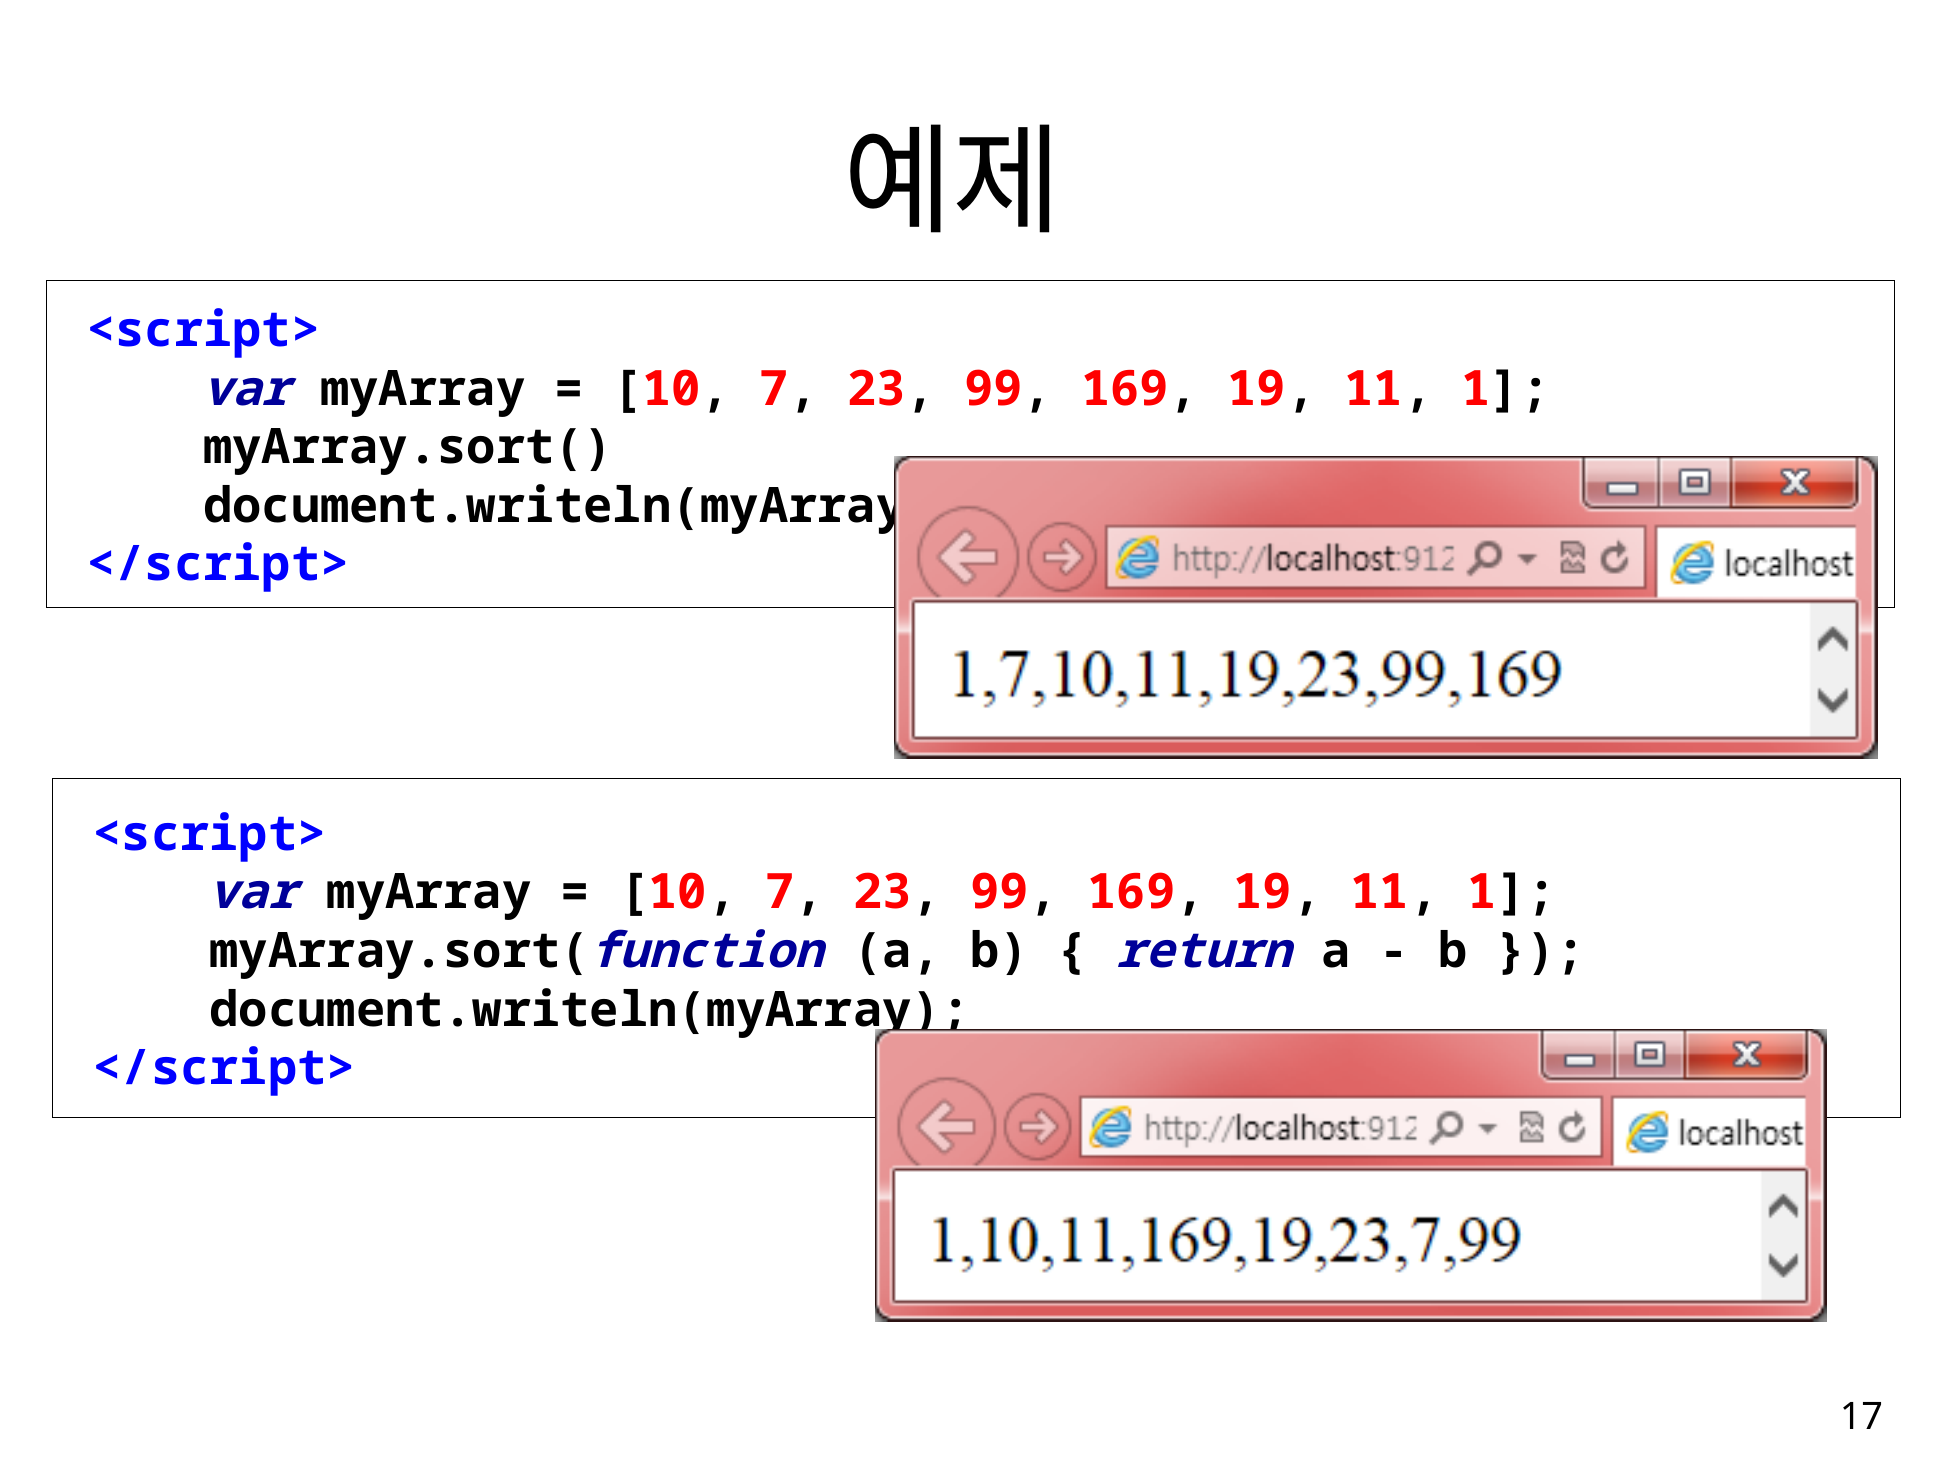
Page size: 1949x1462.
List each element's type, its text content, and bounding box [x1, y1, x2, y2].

picture [875, 1029, 1827, 1322]
slide_number 17 [1496, 1372, 1899, 1462]
text_box <script> var myArray = [10, 7, 23, 99, 169, 19, 11, 1]; myArray.sort() document.writeln(myArray); </script> [46, 280, 1895, 608]
title 예제 [156, 92, 1749, 255]
picture [894, 456, 1879, 759]
text_box <script> var myArray = [10, 7, 23, 99, 169, 19, 11, 1]; myArray.sort(function (a, b) { return a - b }); document.writeln(myArray); </script> [52, 778, 1901, 1118]
